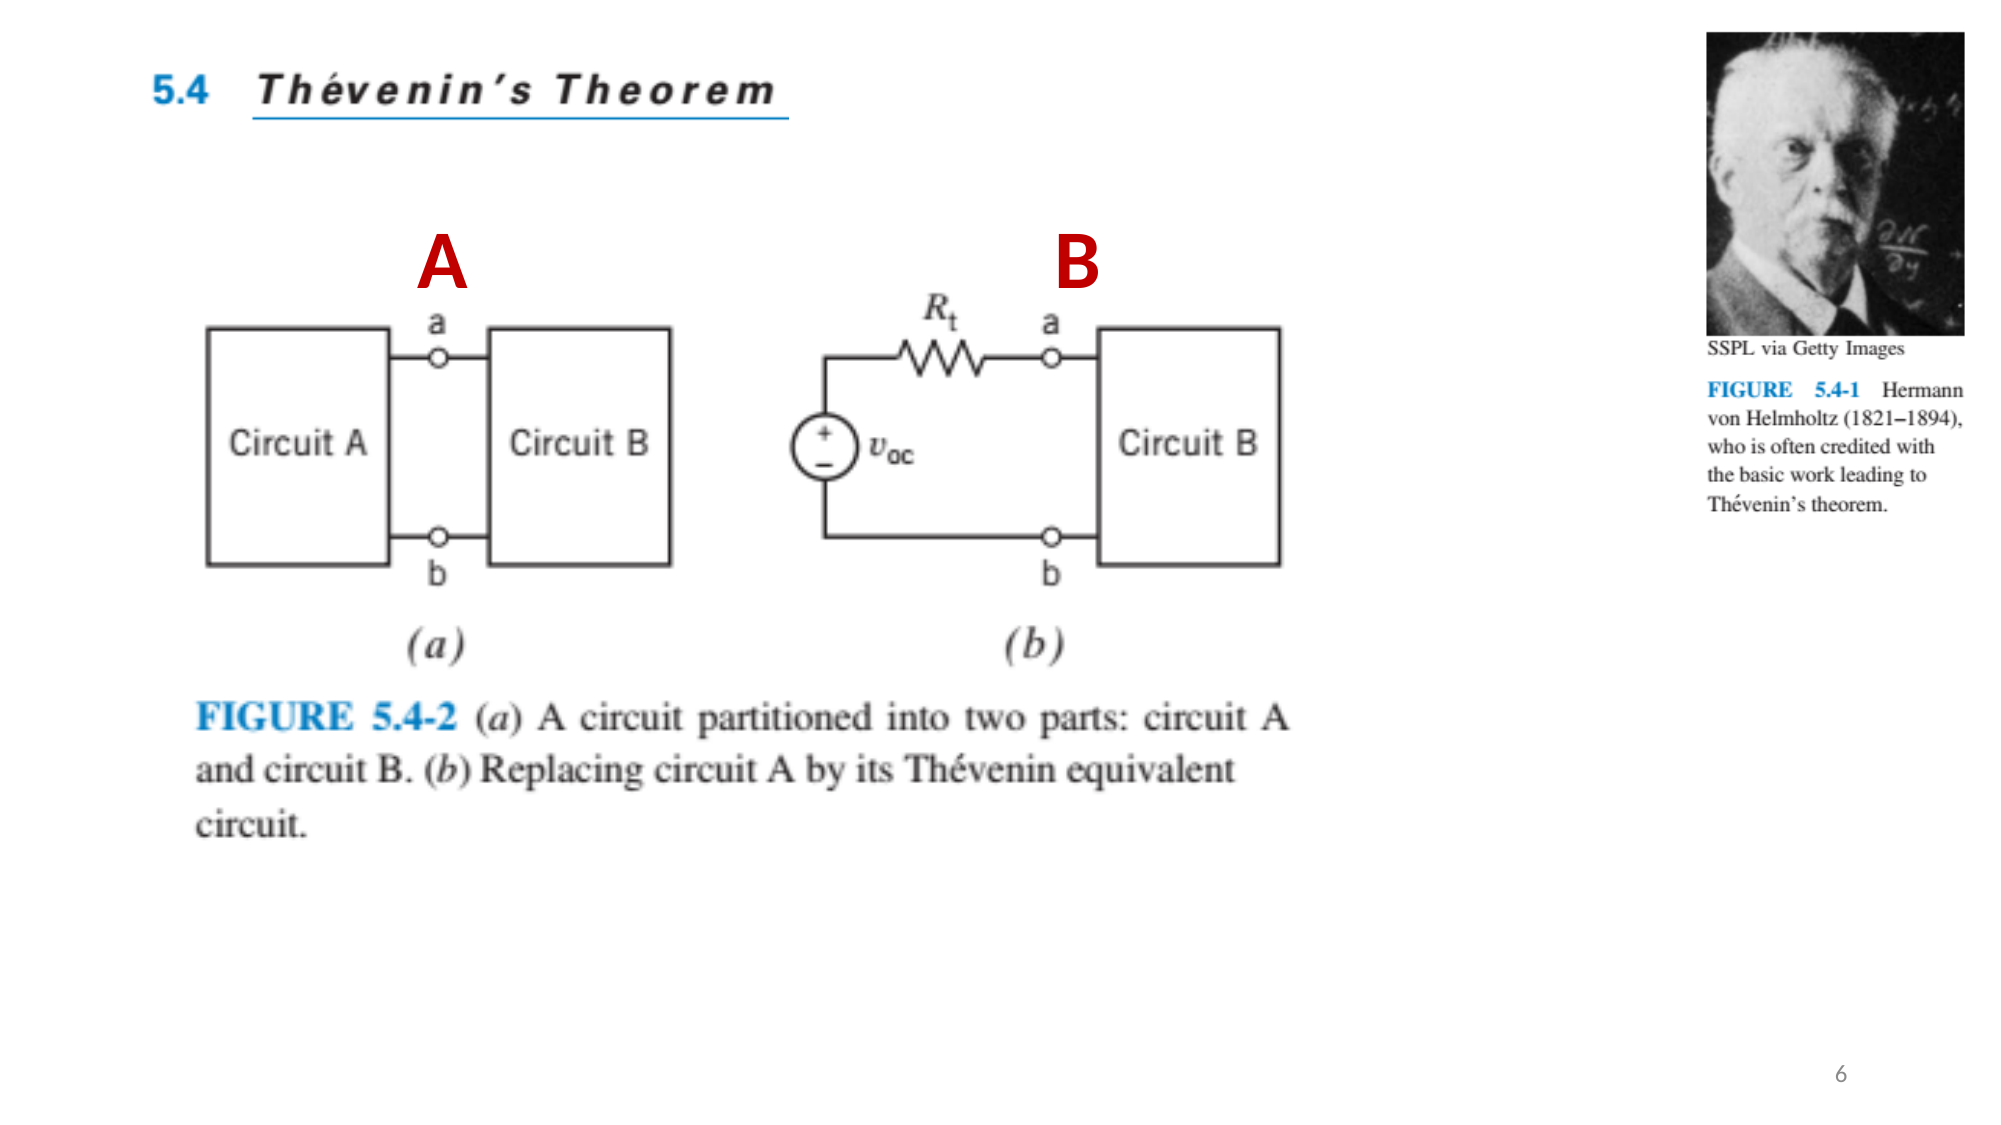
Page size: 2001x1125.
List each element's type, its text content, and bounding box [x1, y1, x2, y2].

picture [137, 277, 1305, 864]
picture [137, 59, 789, 127]
slide_number 6 [1412, 1042, 1863, 1103]
text_box A [402, 197, 468, 277]
text_box B [1039, 197, 1106, 277]
picture [1677, 23, 1979, 532]
